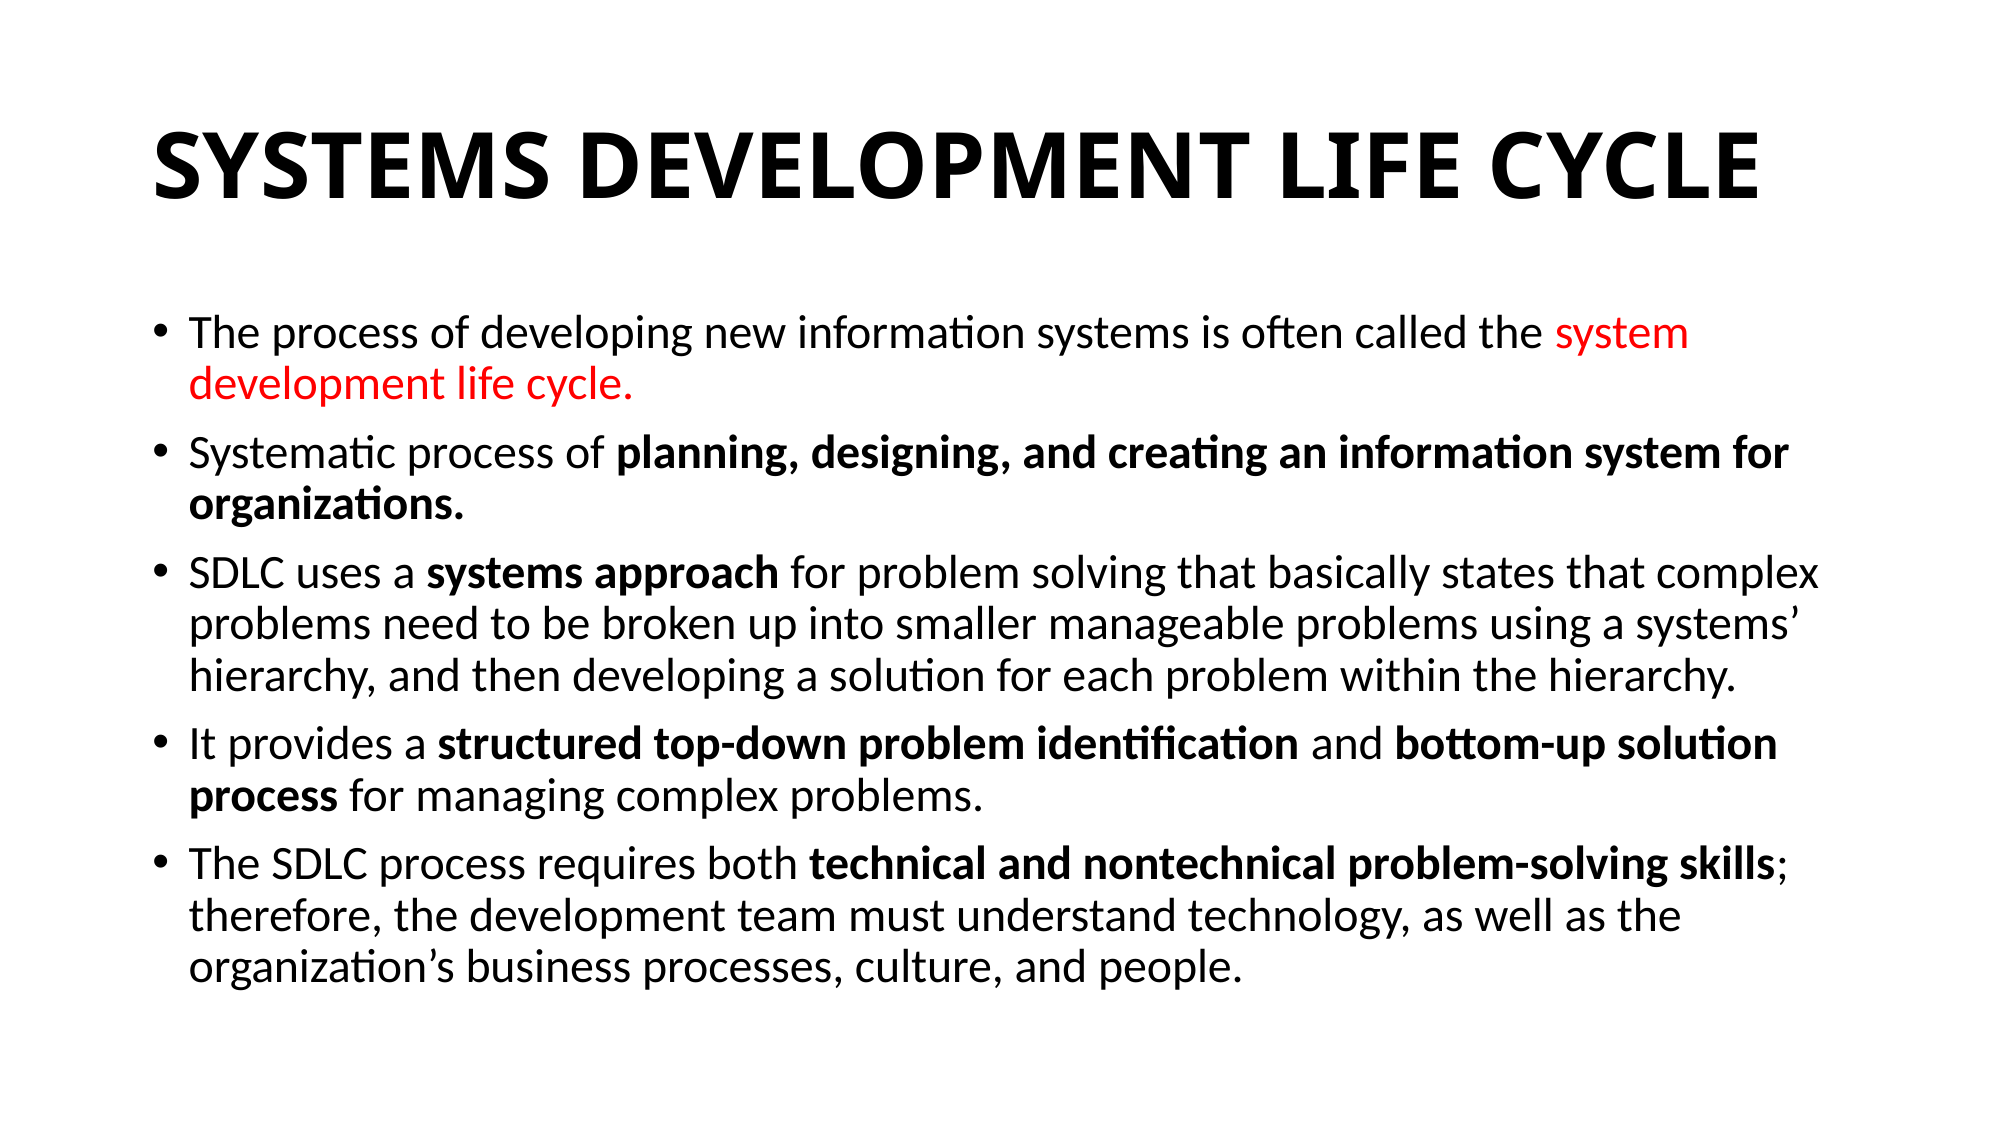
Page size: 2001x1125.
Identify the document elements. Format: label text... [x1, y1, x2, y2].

list The process of developing new information systems is often called the system development life cycle. Systematic process of planning, designing, and creating an information system for organizations. SDLC uses a systems approach for problem solving that basically states that complex problems need to be broken up into smaller manageable problems using a systems’ hierarchy, and then developing a solution for each problem within the hierarchy. It provides a structured top-down problem identification and bottom-up solution process for managing complex problems. The SDLC process requires both technical and nontechnical problem-solving skills; therefore, the development team must understand technology, as well as the organization’s business processes, culture, and people. [137, 299, 1863, 1014]
title SYSTEMS DEVELOPMENT LIFE CYCLE [137, 59, 1863, 278]
